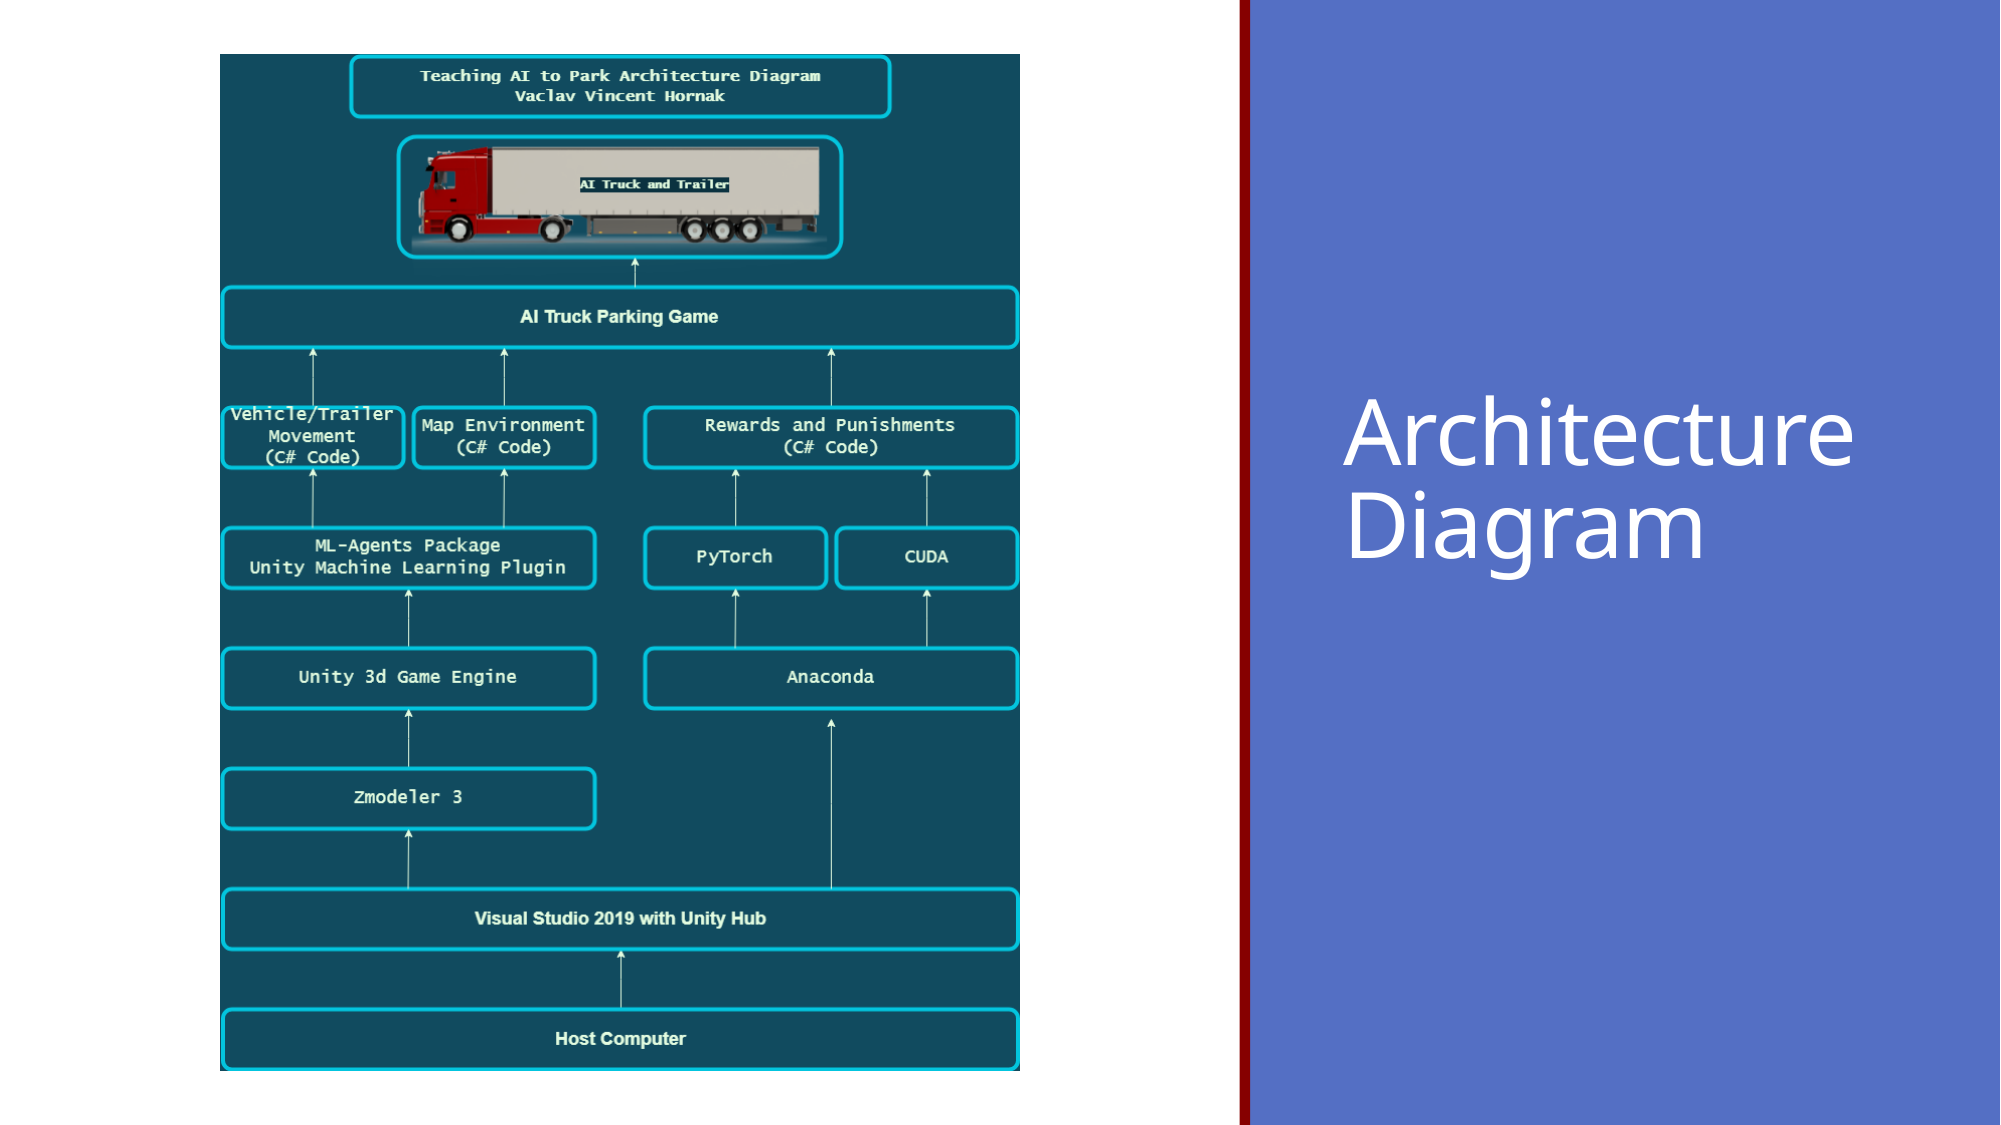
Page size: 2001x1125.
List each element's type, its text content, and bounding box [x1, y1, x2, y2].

text_box [1251, 0, 2000, 1125]
text_box [1238, 723, 1251, 1125]
text_box [1238, 0, 1251, 710]
title Architecture Diagram [1328, 104, 1929, 585]
picture [219, 54, 1020, 1071]
text_box [0, 0, 1238, 1125]
